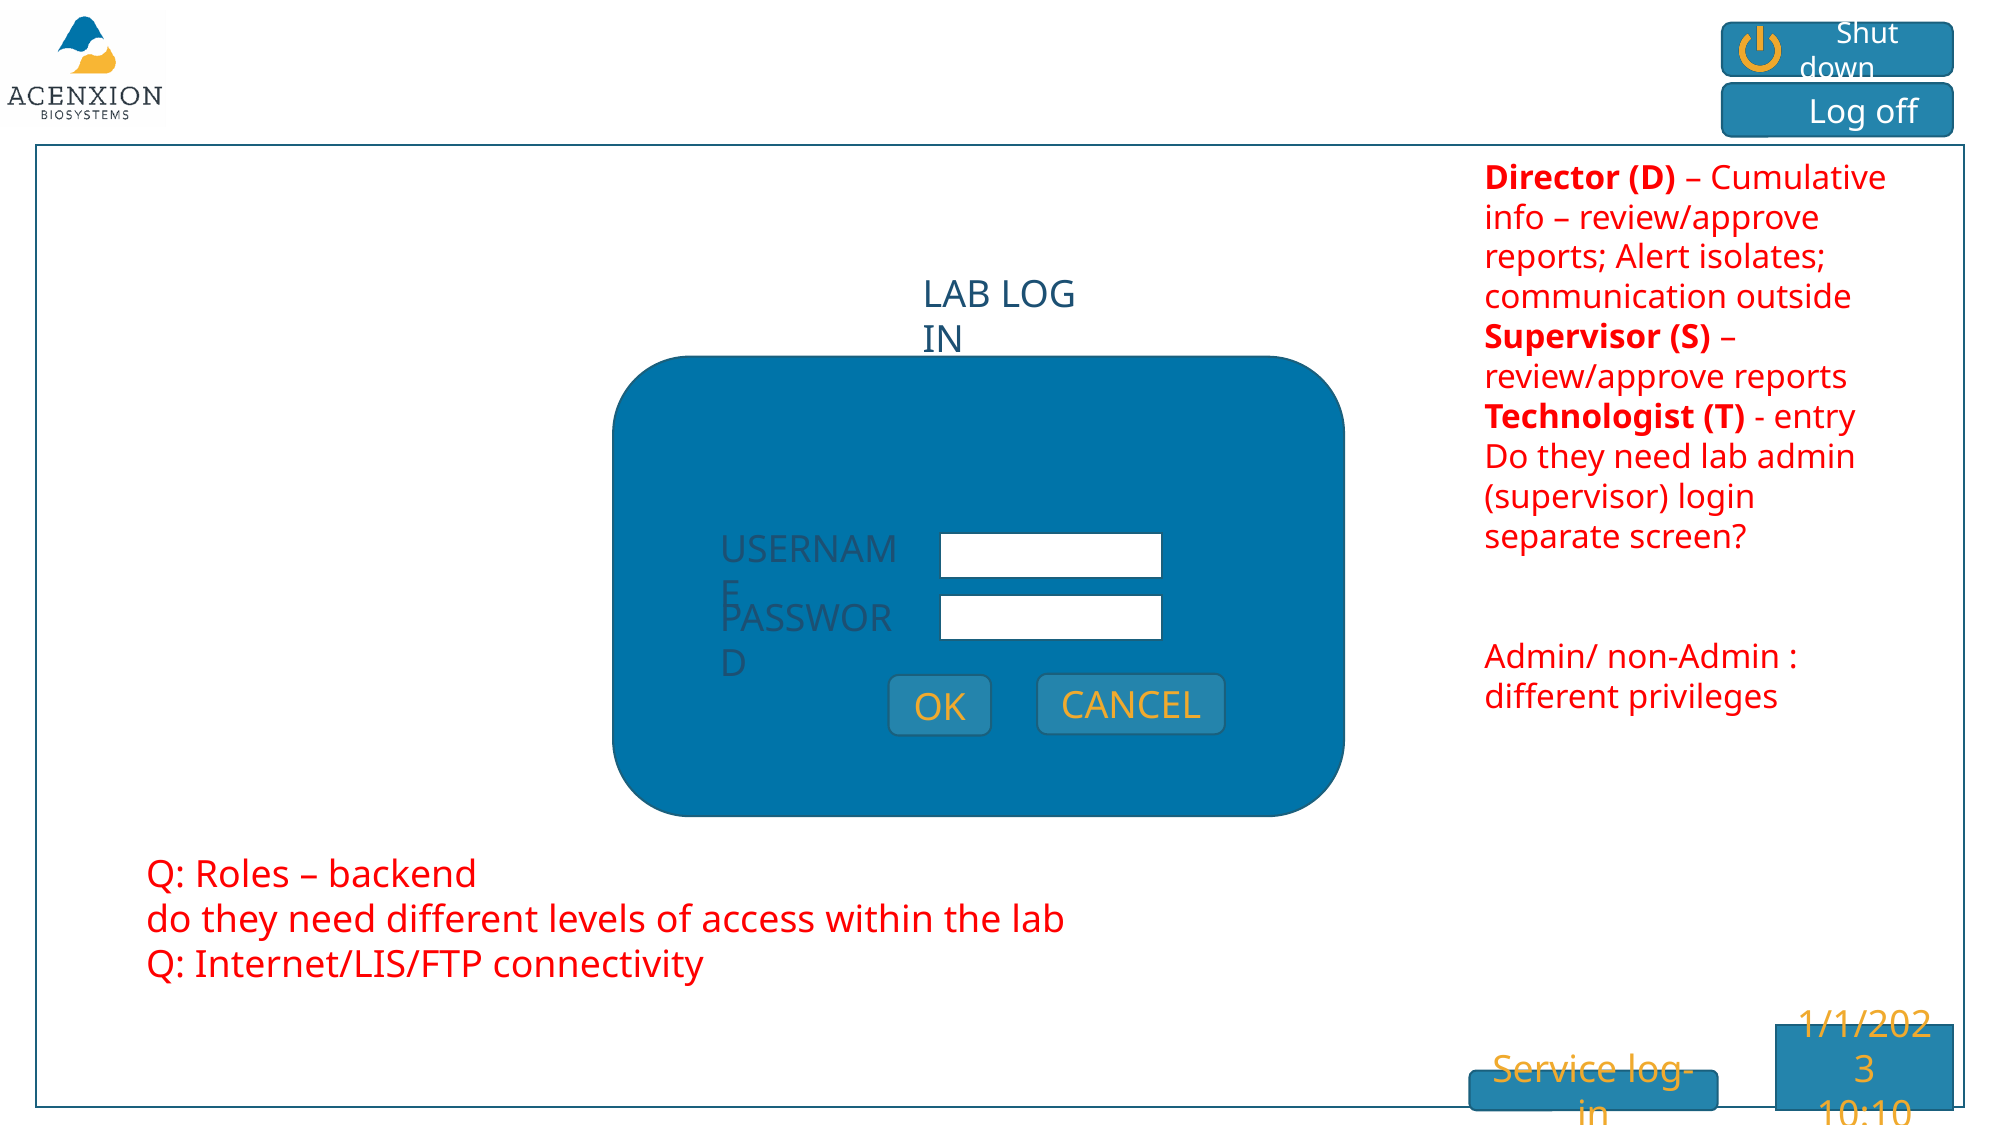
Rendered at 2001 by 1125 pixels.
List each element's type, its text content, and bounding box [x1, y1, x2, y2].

text_box USERNAME [704, 517, 927, 586]
text_box CANCEL [1037, 673, 1225, 735]
text_box 1/1/2023 10:10 [1776, 1024, 1953, 1111]
text_box [35, 145, 1964, 1108]
text_box PASSWORD [704, 586, 928, 692]
picture [0, 9, 167, 128]
picture [1733, 22, 1787, 77]
text_box LAB LOG IN [907, 262, 1134, 368]
text_box Shut down [1721, 22, 1732, 76]
text_box Log off [1721, 83, 1953, 137]
text_box Service log-in [1469, 1070, 1718, 1111]
text_box [613, 356, 1345, 817]
text_box [939, 533, 1162, 578]
text_box [939, 595, 1162, 640]
text_box Q: Roles – backend do they need different levels of access within the lab Q: Internet/LIS/FTP connectivity [131, 842, 1132, 993]
text_box OK [888, 674, 992, 736]
text_box Shut down [1788, 22, 1953, 76]
text_box Director (D) – Cumulative info – review/approve reports; Alert isolates; communication outside Supervisor (S) – review/approve reports Technologist (T) - entry Do they need lab admin (supervisor) login separate screen? Admin/ non-Admin : different privileges [1469, 148, 1908, 723]
